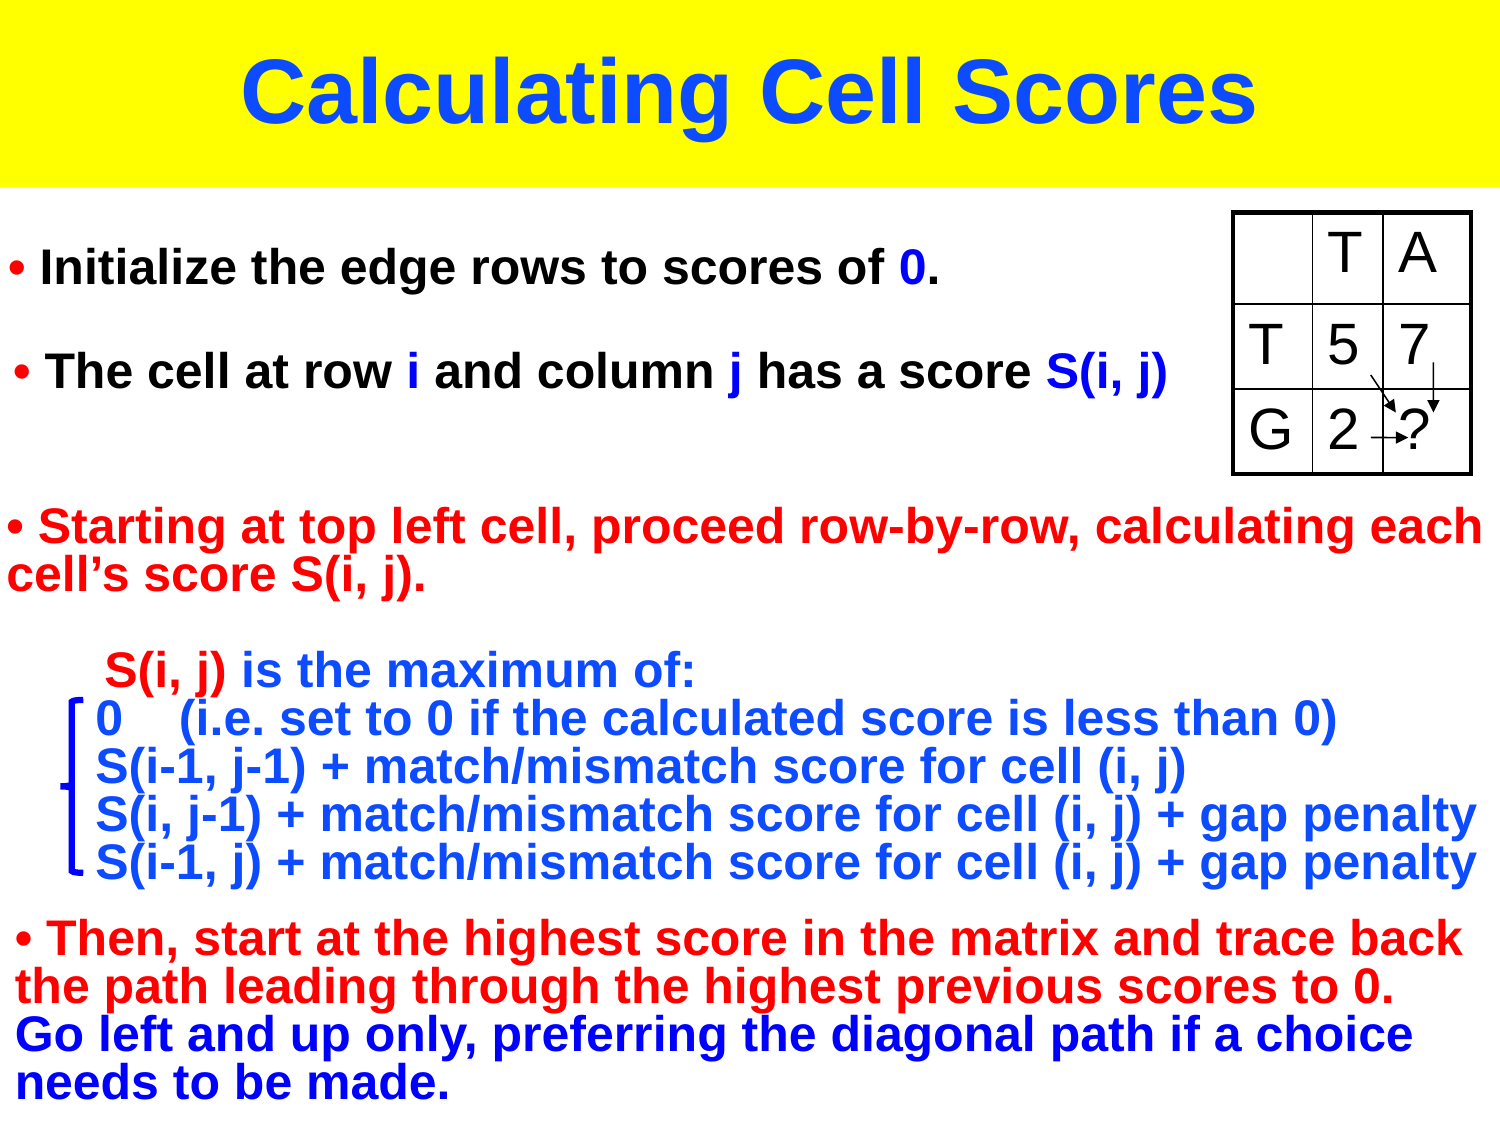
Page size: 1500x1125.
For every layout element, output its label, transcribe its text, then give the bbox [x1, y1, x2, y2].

table_header A [1384, 215, 1469, 303]
text_box [1370, 431, 1409, 444]
table_cell 5 [1313, 305, 1382, 388]
table_header [1235, 215, 1312, 303]
text_box [1370, 374, 1396, 413]
table_cell 2 [1313, 390, 1382, 472]
text_box • Then, start at the highest score in the matrix and trace back the path leading through the highest previous scores to 0. Go left and up only, preferring the diagonal path if a choice needs to be made. [0, 909, 1500, 1117]
table_cell 7 [1384, 305, 1469, 388]
table_header T [1313, 215, 1382, 303]
text_box • The cell at row i and column j has a score S(i, j) [0, 343, 1184, 406]
table_cell G [1235, 390, 1312, 472]
table_cell ? [1384, 390, 1469, 472]
text_box • Initialize the edge rows to scores of 0. [0, 238, 957, 302]
table_cell T [1235, 305, 1312, 388]
text_box [1427, 362, 1440, 413]
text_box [0, 497, 1500, 901]
title Calculating Cell Scores [0, 0, 1500, 188]
